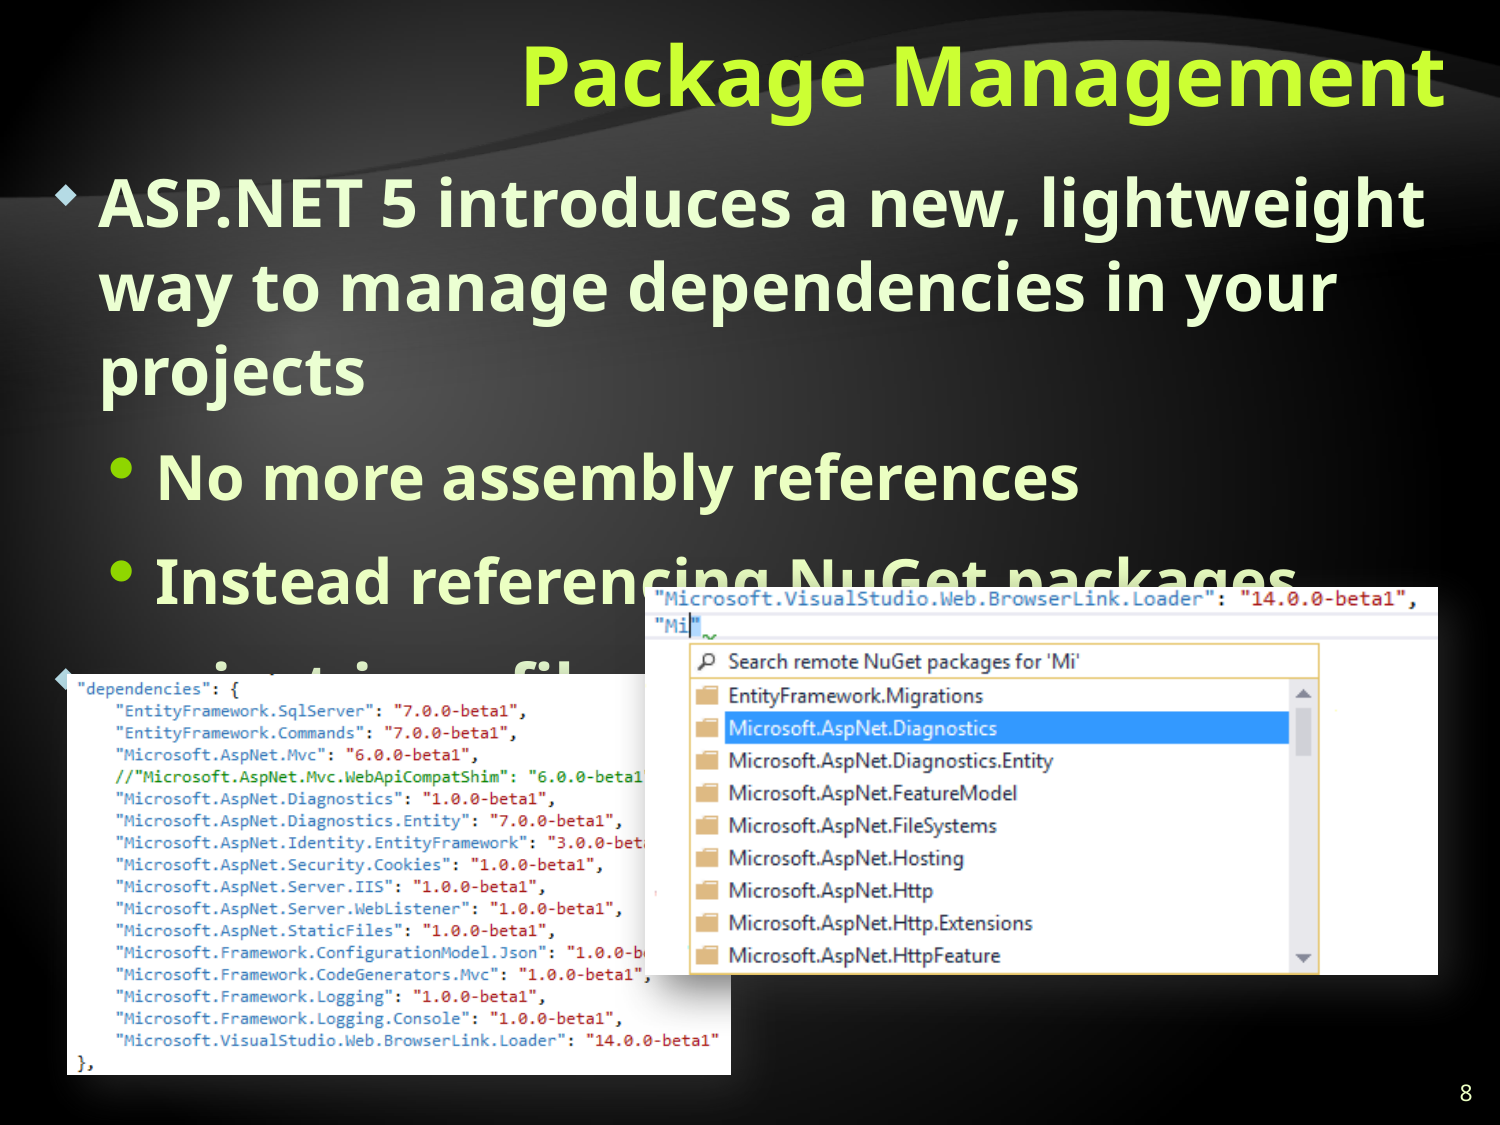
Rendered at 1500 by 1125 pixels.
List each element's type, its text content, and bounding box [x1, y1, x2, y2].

picture [0, 0, 1500, 1125]
list ASP.NET 5 introduces a new, lightweight way to manage dependencies in your projects No more assembly references Instead referencing NuGet packages project.json file [37, 149, 1463, 1100]
slide_number 8 [1412, 1074, 1488, 1113]
title Package Management [350, 12, 1463, 149]
